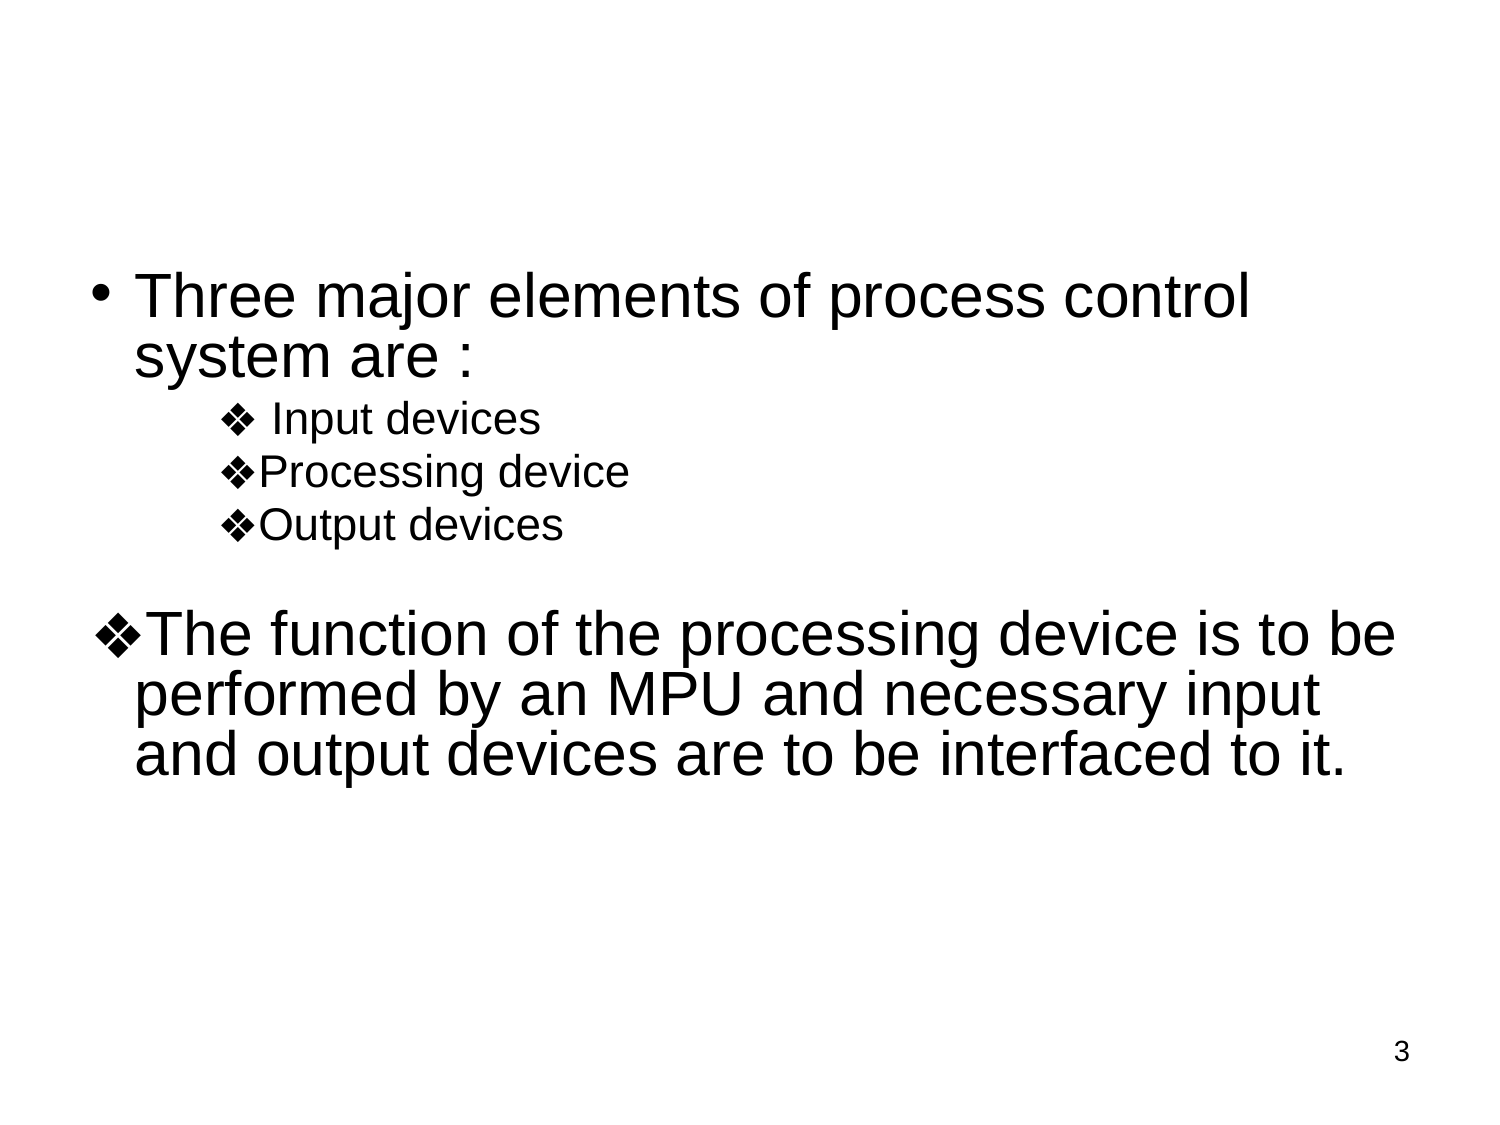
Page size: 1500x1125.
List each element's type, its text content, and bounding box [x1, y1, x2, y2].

list Three major elements of process control system are : Input devices Processing device Output devices The function of the processing device is to be performed by an MPU and necessary input and output devices are to be interfaced to it. [75, 262, 1425, 1005]
text_box 3 [1074, 1024, 1425, 1103]
